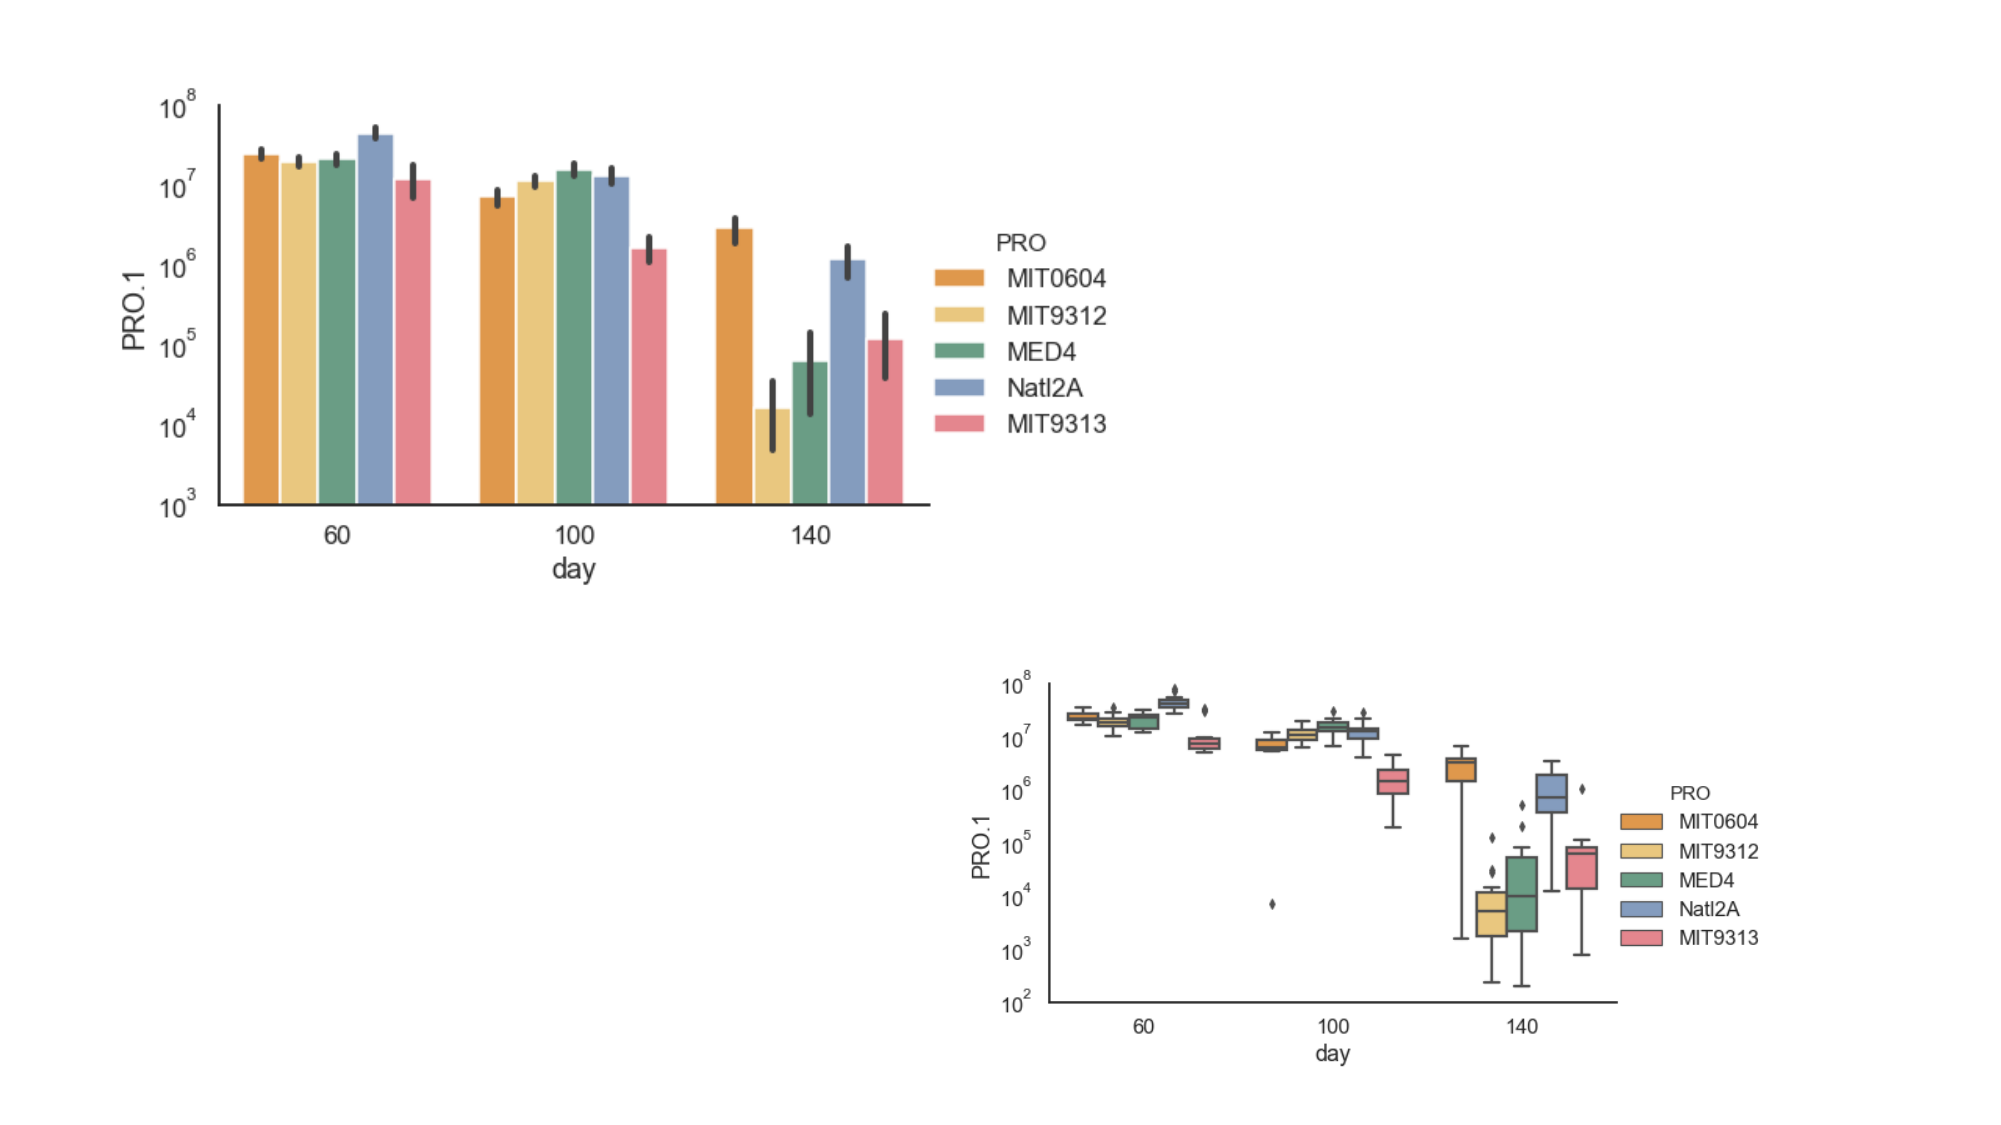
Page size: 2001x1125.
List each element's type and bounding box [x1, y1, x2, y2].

picture [962, 660, 1778, 1075]
picture [110, 76, 1131, 596]
